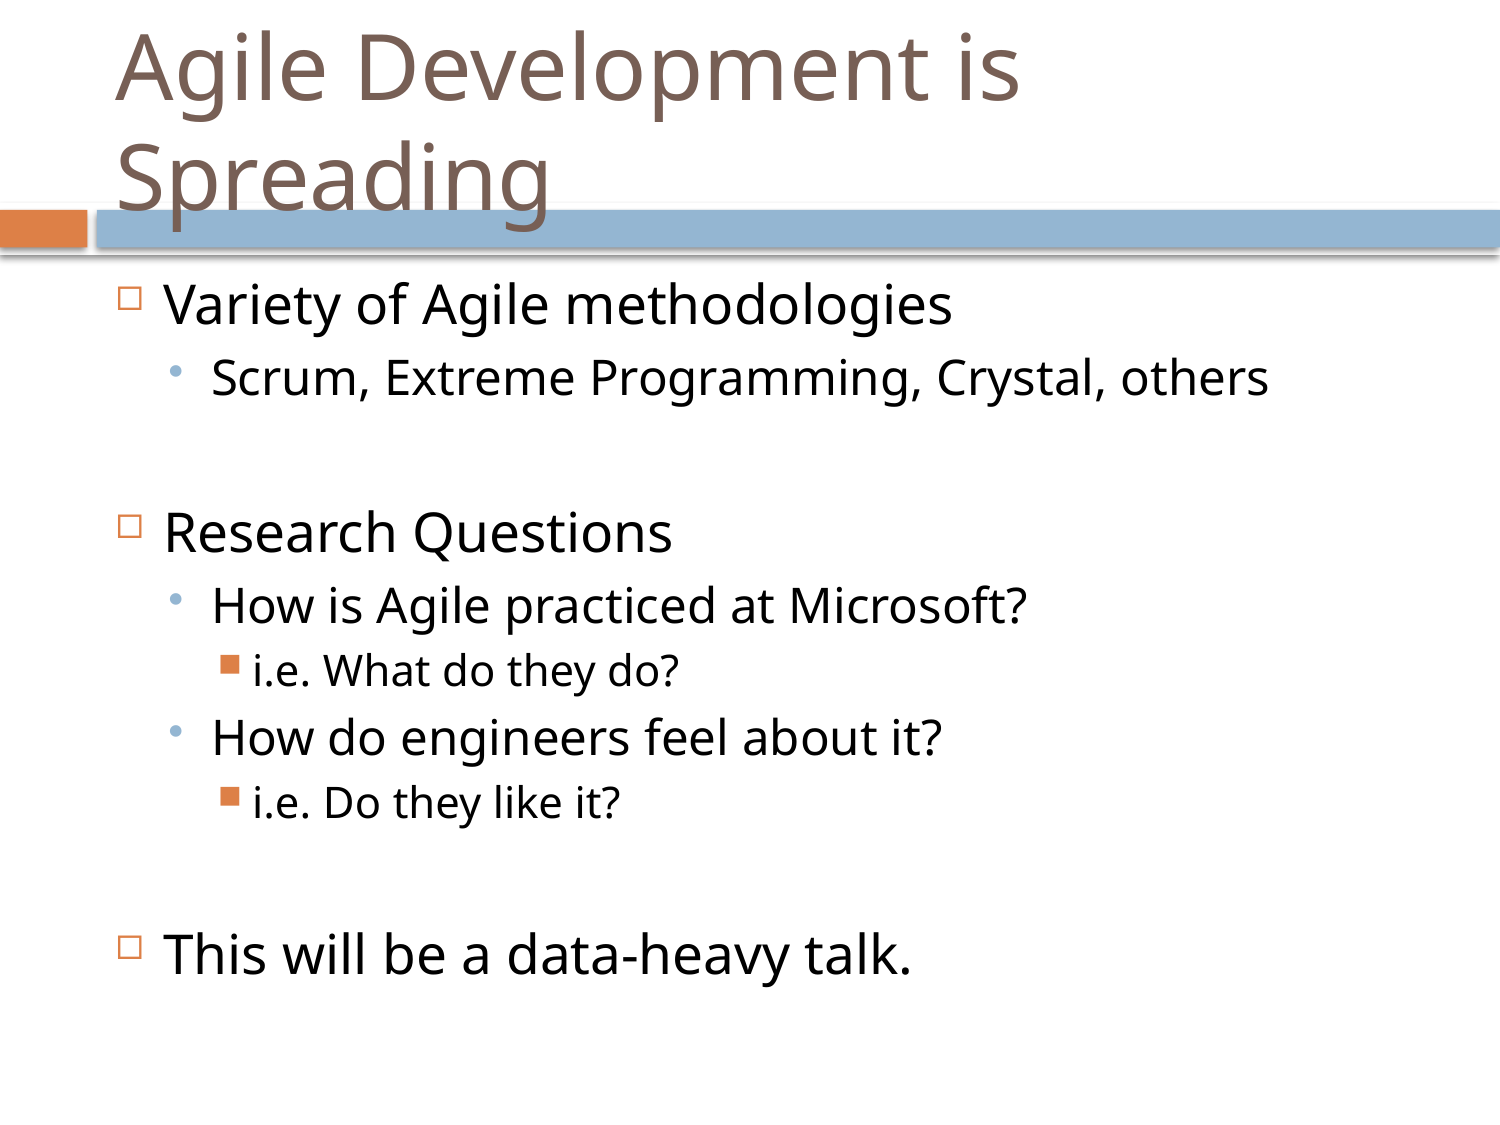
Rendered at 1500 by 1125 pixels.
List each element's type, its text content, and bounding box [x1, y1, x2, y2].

title Agile Development is Spreading [100, 37, 1438, 200]
list Variety of Agile methodologies Scrum, Extreme Programming, Crystal, others Research Questions How is Agile practiced at Microsoft? i.e. What do they do? How do engineers feel about it? i.e. Do they like it? This will be a data-heavy talk. [100, 262, 1438, 1000]
